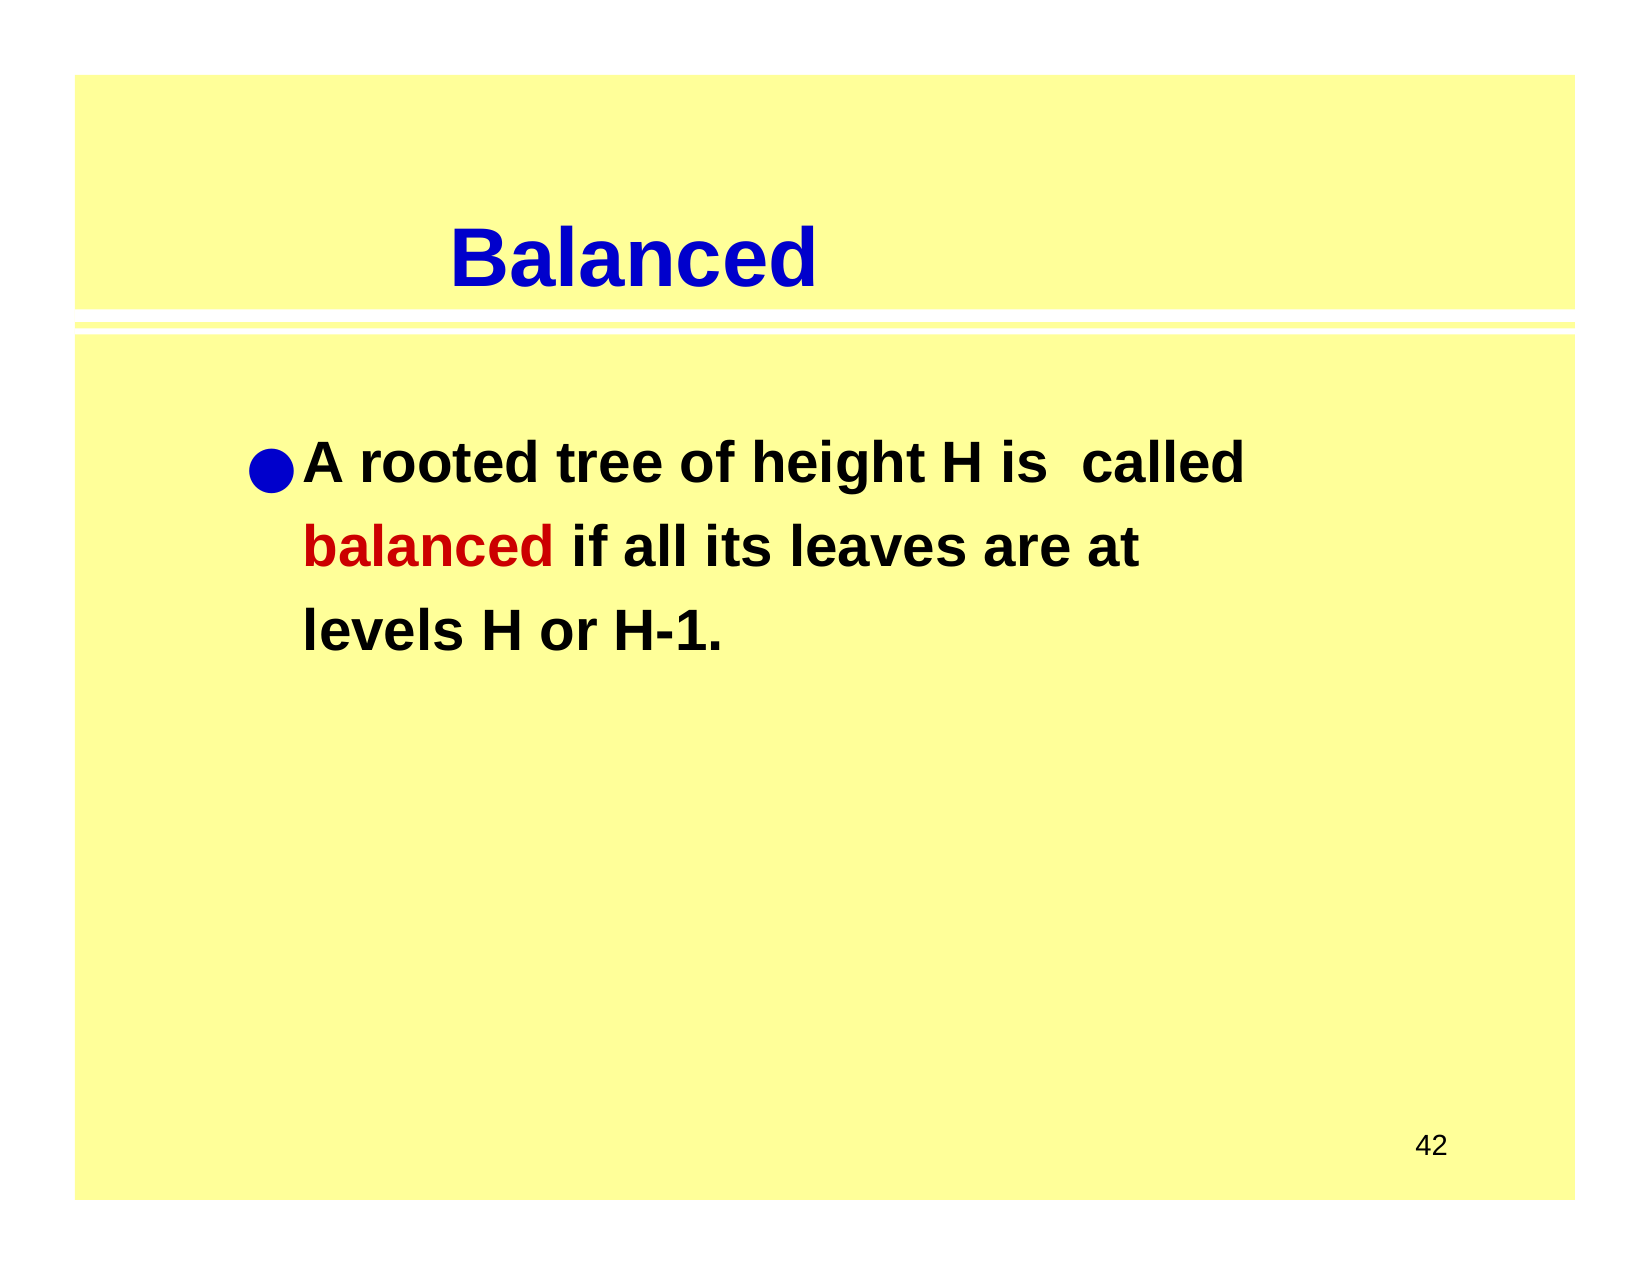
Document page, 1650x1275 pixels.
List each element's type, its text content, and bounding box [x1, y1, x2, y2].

text_box A rooted tree of height H is called balanced if all its leaves are at levels H or H-1. [244, 408, 1325, 663]
slide_number 42 [1409, 1120, 1454, 1275]
title Balanced [447, 200, 1222, 416]
